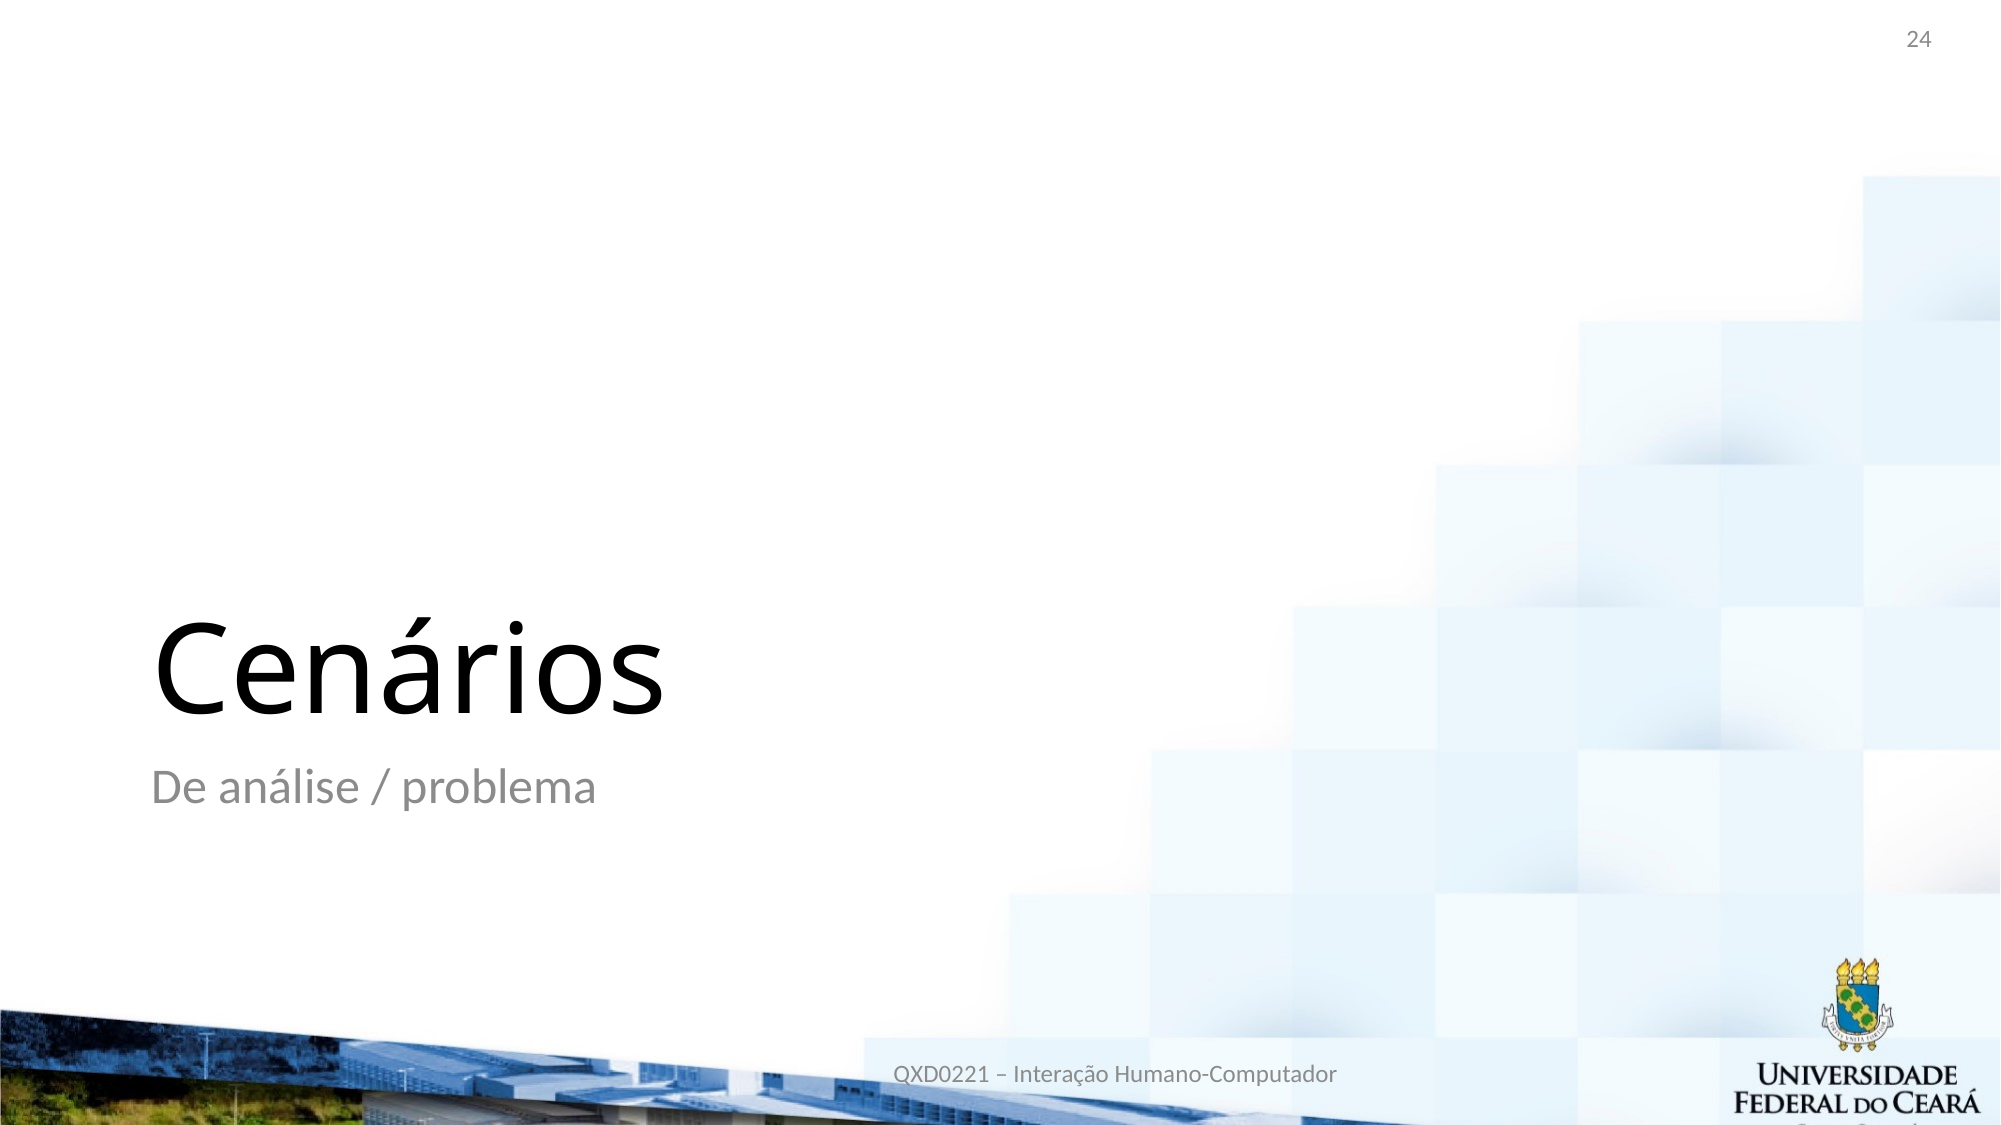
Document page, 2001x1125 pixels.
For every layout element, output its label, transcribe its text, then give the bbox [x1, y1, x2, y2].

list De análise / problema [136, 752, 1862, 999]
footer QXD0221 – Interação Humano-Computador [523, 1042, 1708, 1103]
title Cenários [136, 280, 1862, 749]
slide_number 24 [1496, 7, 1947, 68]
picture [0, 0, 2001, 1125]
